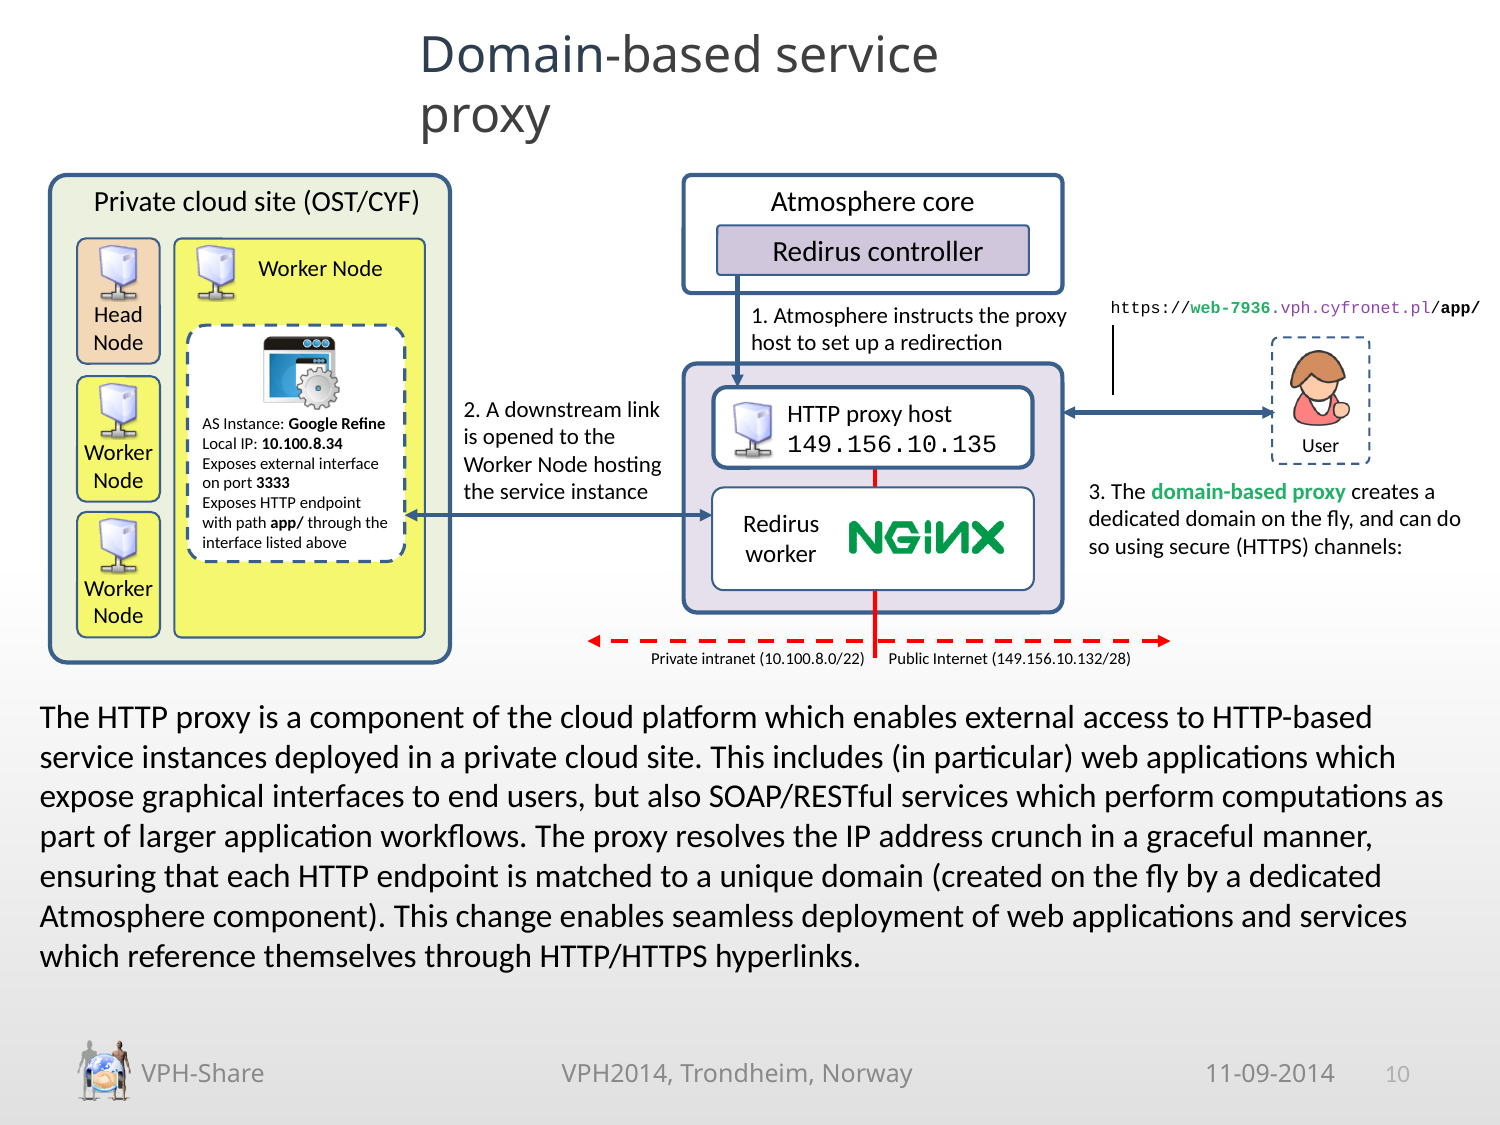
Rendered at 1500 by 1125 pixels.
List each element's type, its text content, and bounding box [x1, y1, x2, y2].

text_box [710, 485, 1036, 593]
text_box Public Internet (149.156.10.132/28) [874, 646, 1171, 675]
picture [75, 1038, 133, 1102]
text_box [681, 524, 872, 615]
text_box [185, 323, 407, 405]
title Domain-based service proxy [404, 14, 1087, 150]
text_box [716, 477, 870, 487]
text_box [62, 375, 175, 502]
text_box https://web-7936.vph.cyfronet.pl/app/ [1104, 289, 1500, 325]
text_box 3. The domain-based proxy creates a dedicated domain on the fly, and can do so using secure (HTTPS) channels: [1074, 469, 1480, 566]
text_box The HTTP proxy is a component of the cloud platform which enables external access to HTTP-based service instances deployed in a private cloud site. This includes (in particular) web applications which expose graphical interfaces to end users, but also SOAP/RESTful services which perform computations as part of larger application workflows. The proxy resolves the IP address crunch in a graceful manner, ensuring that each HTTP endpoint is matched to a unique domain (created on the fly by a dedicated Atmosphere component). This change enables seamless deployment of web applications and services which reference themselves through HTTP/HTTPS hyperlinks. [24, 687, 1488, 982]
picture [186, 241, 247, 302]
text_box [878, 396, 1065, 615]
picture [849, 520, 1013, 554]
picture [258, 328, 341, 410]
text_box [737, 274, 1101, 388]
text_box Redirus worker [725, 499, 838, 575]
text_box Redirus controller [757, 224, 999, 273]
text_box Private cloud site (OST/CYF) [79, 174, 436, 225]
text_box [62, 238, 175, 364]
text_box [172, 236, 427, 640]
text_box Private intranet (10.100.8.0/22) [637, 640, 874, 675]
text_box [194, 560, 394, 564]
text_box Worker Node [252, 247, 404, 289]
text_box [1062, 337, 1380, 465]
text_box [715, 223, 1031, 277]
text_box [713, 386, 1033, 468]
text_box Atmosphere core [756, 174, 990, 223]
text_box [62, 511, 175, 638]
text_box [404, 387, 713, 516]
text_box [47, 172, 453, 665]
text_box [681, 361, 732, 385]
slide_number 10 [1050, 1042, 1425, 1103]
text_box [681, 172, 1065, 296]
text_box AS Instance: Google Refine Local IP: 10.100.8.34 Exposes external interface on port 3333 Exposes HTTP endpoint with path app/ through the interface listed above [187, 405, 404, 560]
